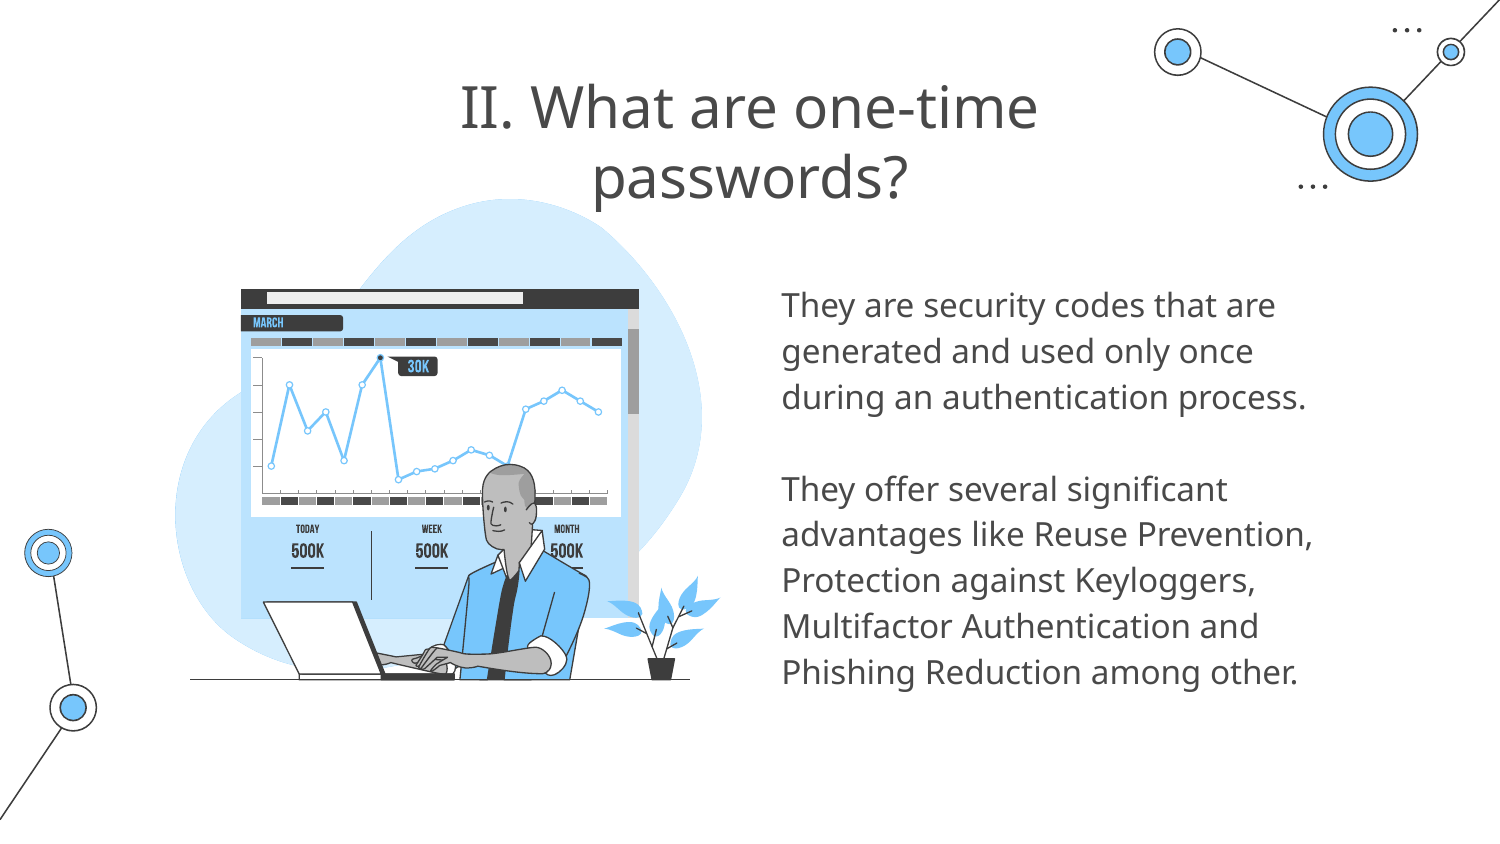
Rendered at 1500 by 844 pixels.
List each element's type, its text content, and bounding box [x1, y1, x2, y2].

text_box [147, 198, 736, 681]
title II. What are one-time passwords? [315, 55, 1185, 150]
subtitle They are security codes that are generated and used only once during an authentication process. They offer several significant advantages like Reuse Prevention, Protection against Keyloggers, Multifactor Authentication and Phishing Reduction among other. [766, 232, 1350, 768]
